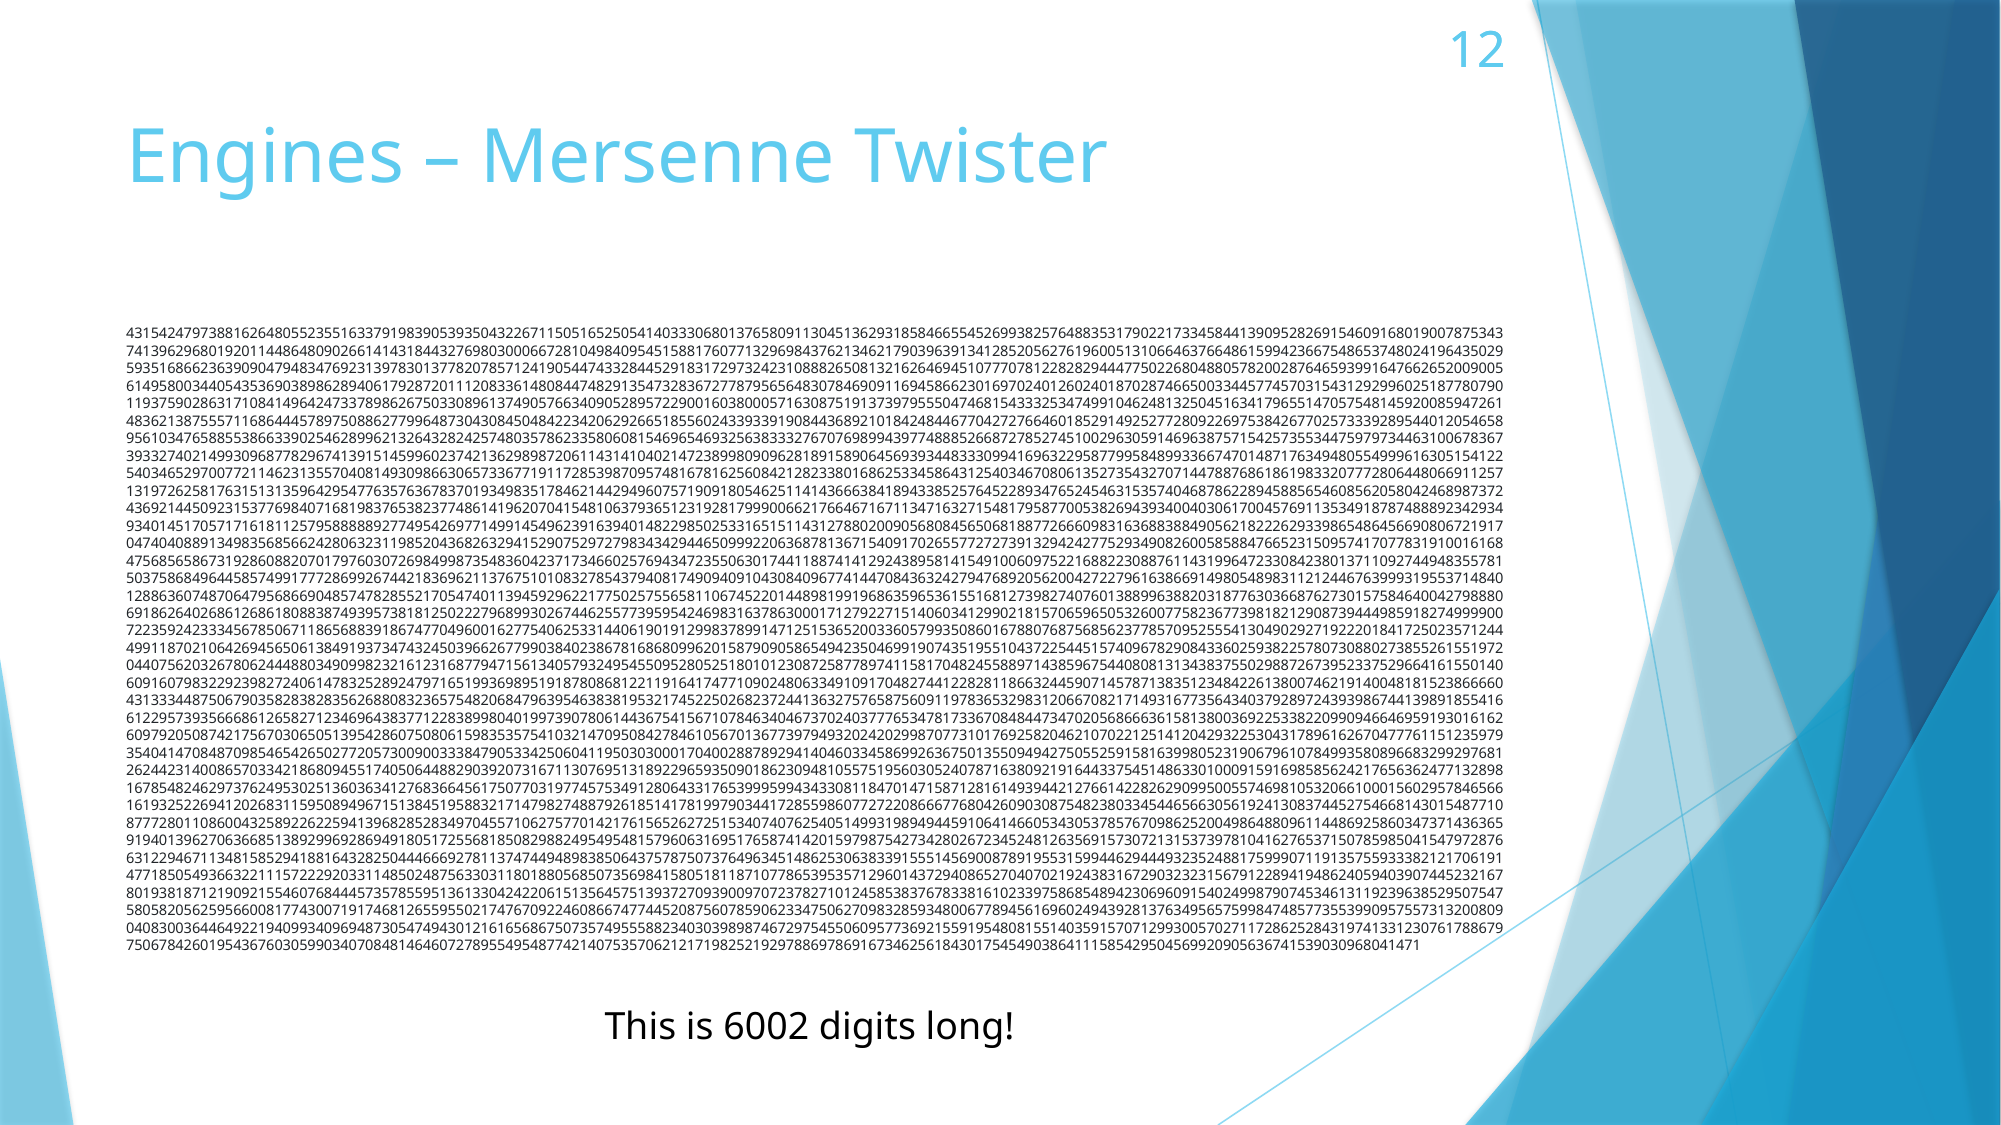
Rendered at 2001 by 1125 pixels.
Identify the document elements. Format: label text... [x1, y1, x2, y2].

text_box This is 6002 digits long! [589, 994, 1039, 1055]
list 43154247973881626480552355163379198390539350432267115051652505414033306801376580911304513629318584665545269938257648835317902217334584413909528269154609168019007875343741396296801920114486480902661414318443276980300066728104984095451588176077132969843762134621790396391341285205627619600513106646376648615994236675486537480241964350295935168662363909047948347692313978301377820785712419054474332844529183172973242310888265081321626469451077707812282829444775022680488057820028764659399164766265200900561495800344054353690389862894061792872011120833614808447482913547328367277879565648307846909116945866230169702401260240187028746650033445774570315431292996025187780790119375902863171084149642473378986267503308961374905766340905289572290016038000571630875191373979555047468154333253474991046248132504516341796551470575481459200859472614836213875557116864445789750886277996487304308450484223420629266518556024339339190844368921018424844677042727664601852914925277280922697538426770257333928954401205465895610347658855386633902546289962132643282425748035786233580608154696546932563833327670769899439774888526687278527451002963059146963875715425735534475979734463100678367393327402149930968778296741391514599602374213629898720611431410402147238998090962818915890645693934483330994169632295877995848993366747014871763494805549996163051541225403465297007721146231355704081493098663065733677191172853987095748167816256084212823380168625334586431254034670806135273543270714478876861861983320777280644806691125713197262581763151313596429547763576367837019349835178462144294960757190918054625114143666384189433852576452289347652454631535740468786228945885654608562058042468987372436921445092315377698407168198376538237748614196207041548106379365123192817999006621766467167113471632715481795877005382694393400403061700457691135349187874888923429349340145170571716181125795888889277495426977149914549623916394014822985025331651511431278802009056808456506818877266609831636883884905621822262933986548645669080672191704740408891349835685662428063231198520436826329415290752972798343429446509992206368781367154091702655772727391329424277529349082600585884766523150957417077831910016168475685658673192860882070179760307269849987354836042371734660257694347235506301744118874141292438958141549100609752216882230887611431996472330842380137110927449483557815037586849644585749917772869926744218369621137675101083278543794081749094091043084096774144708436324279476892056200427227961638669149805489831121244676399931955371484012886360748706479568669048574782855217054740113945929622177502575565811067452201448981991968635965361551681273982740760138899638820318776303668762730157584640042798880691862640268612686180883874939573818125022279689930267446255773959542469831637863000171279227151406034129902181570659650532600775823677398182129087394449859182749999007223592423334567850671186568839186747704960016277540625331440619019129983789914712515365200336057993508601678807687568562377857095255541304902927192220184172502357124449911870210642694565061384919373474324503966267799038402386781686809962015879090586549423504699190743519551043722544515740967829084336025938225780730880273855261551972044075620326780624448803490998232161231687794715613405793249545509528052518010123087258778974115817048245588971438596754408081313438375502988726739523375296641615501406091607983229239827240614783252892479716519936989519187808681221191641747710902480633491091704827441228281186632445907145787138351234842261380074621914004818152386666043133344875067903582838283562688083236575482068479639546383819532174522502682372441363275765875609119783653298312066708217149316773564340379289724393986744139891855416612295739356668612658271234696438377122838998040199739078061443675415671078463404673702403777653478173367084844734702056866636158138003692253382209909466469591930161626097920508742175670306505139542860750806159835357541032147095084278461056701367739794932024202998707731017692582046210702212514120429322530431789616267047776115123597935404147084870985465426502772057300900333847905334250604119503030001704002887892941404603345869926367501355094942750552591581639980523190679610784993580896683299297681262442314008657033421868094551740506448829039207316711307695131892296593509018623094810557519560305240787163809219164433754514863301000915916985856242176563624771328981678548246297376249530251360363412768366456175077031977457534912806433176539995994343308118470147158712816149394421276614228262909950055746981053206610001560295784656616193252269412026831159508949671513845195883217147982748879261851417819979034417285598607727220866677680426090308754823803345446566305619241308374452754668143015487710877728011086004325892262259413968285283497045571062757701421761565262725153407407625405149931989494459106414660534305378576709862520049864880961144869258603473714363659194013962706366851389299692869491805172556818508298824954954815796063169517658741420159798754273428026723452481263569157307213153739781041627653715078598504154797287663122946711348158529418816432825044466692781137474494898385064375787507376496345148625306383391555145690087891955315994462944493235248817599907119135755933382121706191477185054936632211157222920331148502487563303118018805685073569841580518118710778653953571296014372940865270407021924383167290323231567912289419486240594039074452321678019381871219092155460768444573578559513613304242206151356457513937270939009707237827101245853837678338161023397586854894230696091540249987907453461311923963852950754758058205625956600817743007191746812655955021747670922460866747744520875607859062334750627098328593480067789456169602494392813763495657599847485773553990957557313200809040830036446492219409934096948730547494301216165686750735749555882340303989874672975455060957736921559195480815514035915707129930057027117286252843197413312307617886797506784260195436760305990340708481464607278955495487742140753570621217198252192978869786916734625618430175454903864111585429504569920905636741539030968041471 [111, 316, 1522, 987]
title Engines – Mersenne Twister [111, 99, 1522, 316]
